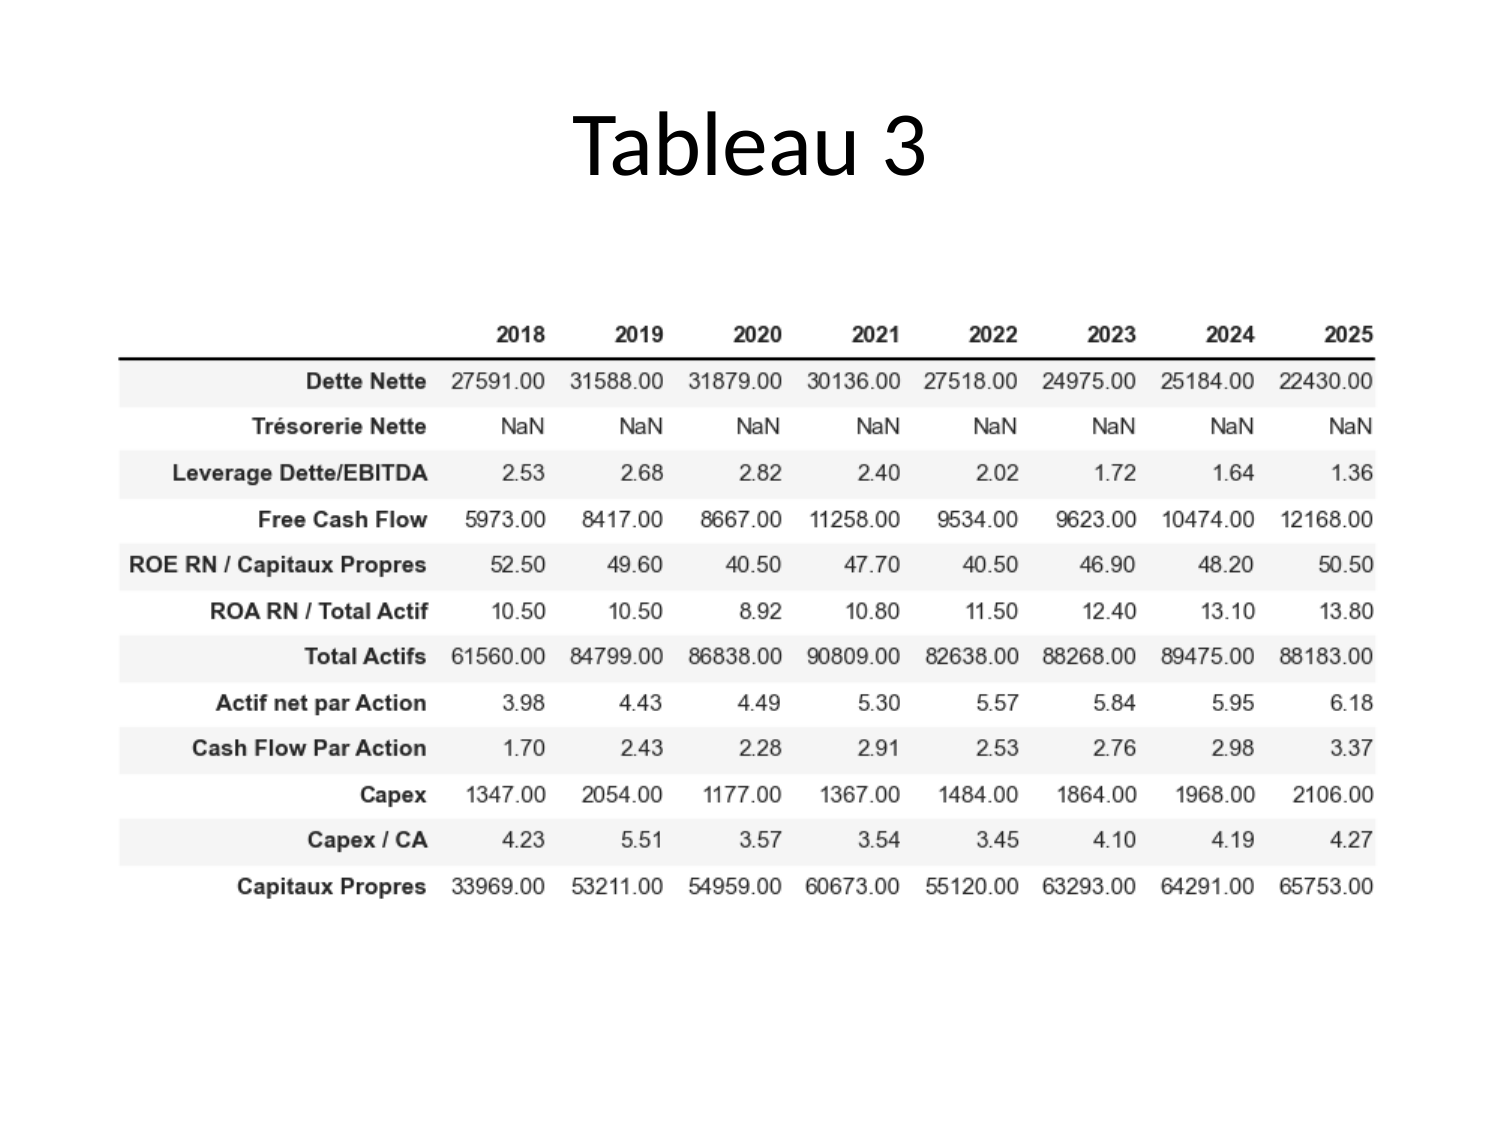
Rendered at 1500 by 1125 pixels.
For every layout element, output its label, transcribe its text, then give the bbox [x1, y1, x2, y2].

picture [104, 314, 1390, 911]
title Tableau 3 [75, 45, 1425, 233]
